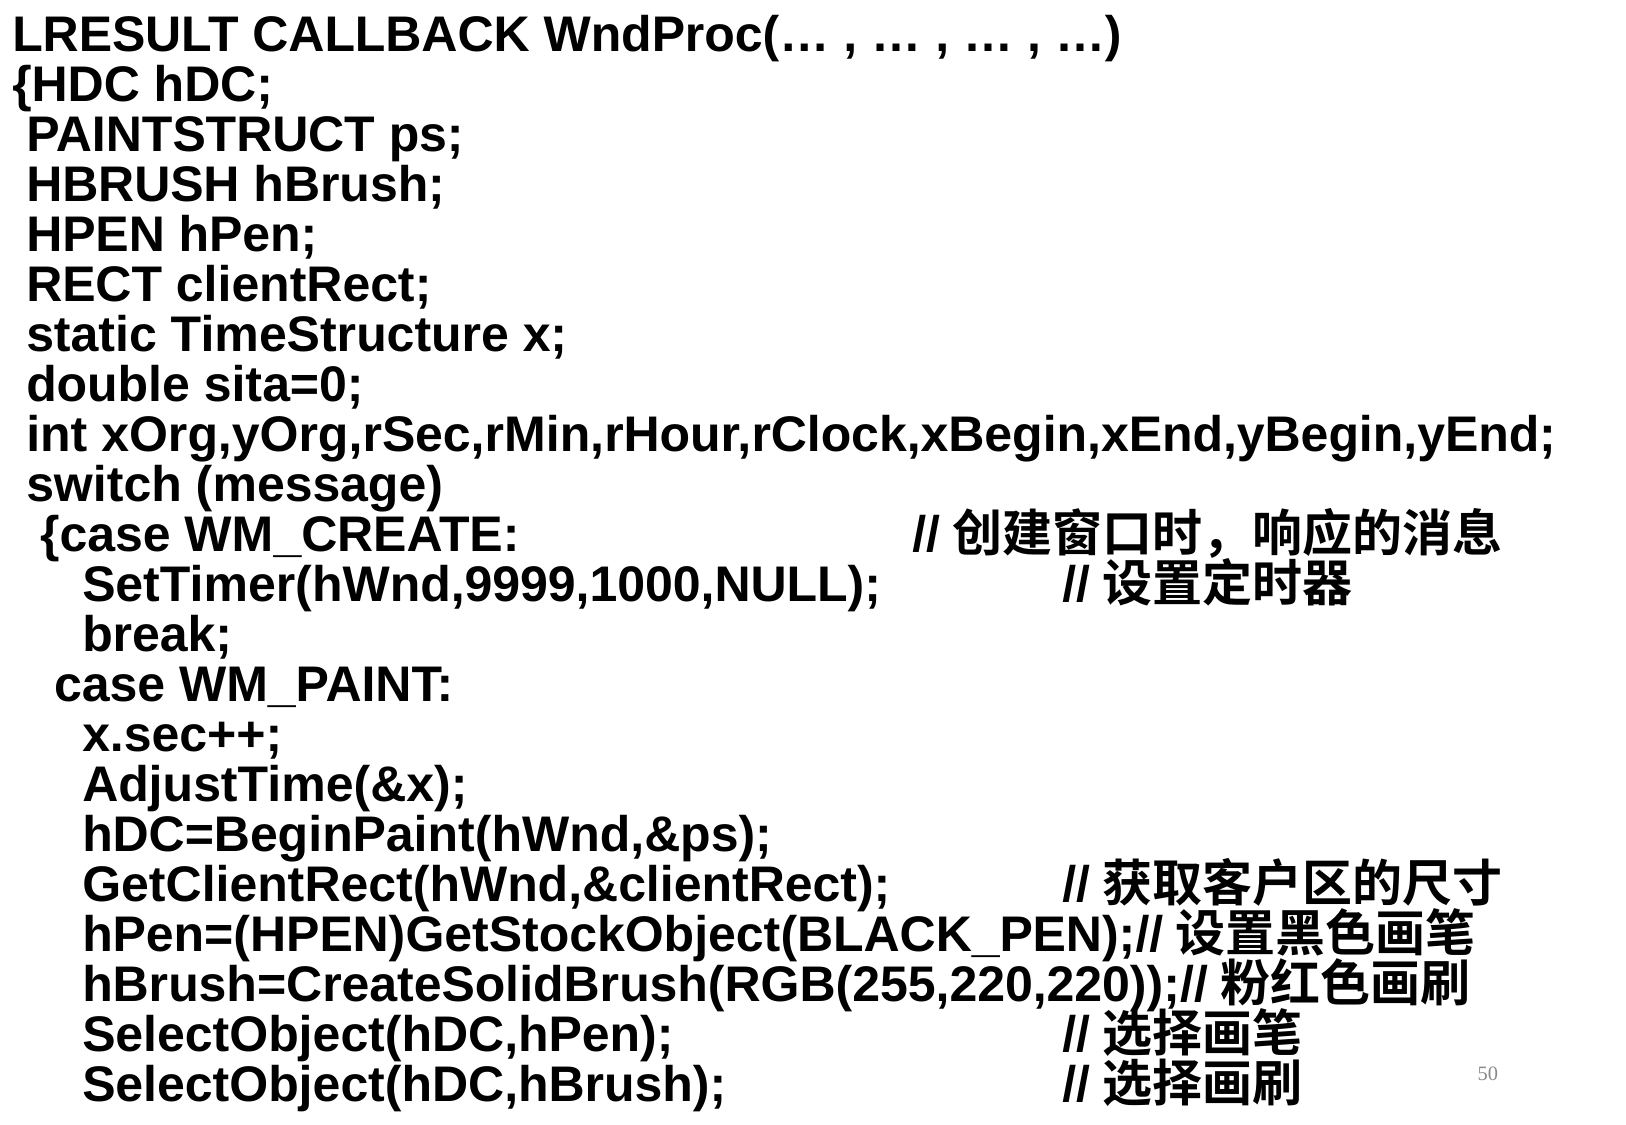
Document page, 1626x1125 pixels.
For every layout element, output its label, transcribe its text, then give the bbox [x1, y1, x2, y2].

text_box LRESULT CALLBACK WndProc(… , … , … , …) {HDC hDC; PAINTSTRUCT ps; HBRUSH hBrush; HPEN hPen; RECT clientRect; static TimeStructure x; double sita=0; int xOrg,yOrg,rSec,rMin,rHour,rClock,xBegin,xEnd,yBegin,yEnd; switch (message) {case WM_CREATE: //创建窗口时，响应的消息 SetTimer(hWnd,9999,1000,NULL); //设置定时器 break; case WM_PAINT: x.sec++; AdjustTime(&x); hDC=BeginPaint(hWnd,&ps); GetClientRect(hWnd,&clientRect); //获取客户区的尺寸 hPen=(HPEN)GetStockObject(BLACK_PEN);//设置黑色画笔 hBrush=CreateSolidBrush(RGB(255,220,220));//粉红色画刷 SelectObject(hDC,hPen); //选择画笔 SelectObject(hDC,hBrush); //选择画刷 [0, 4, 1617, 1120]
